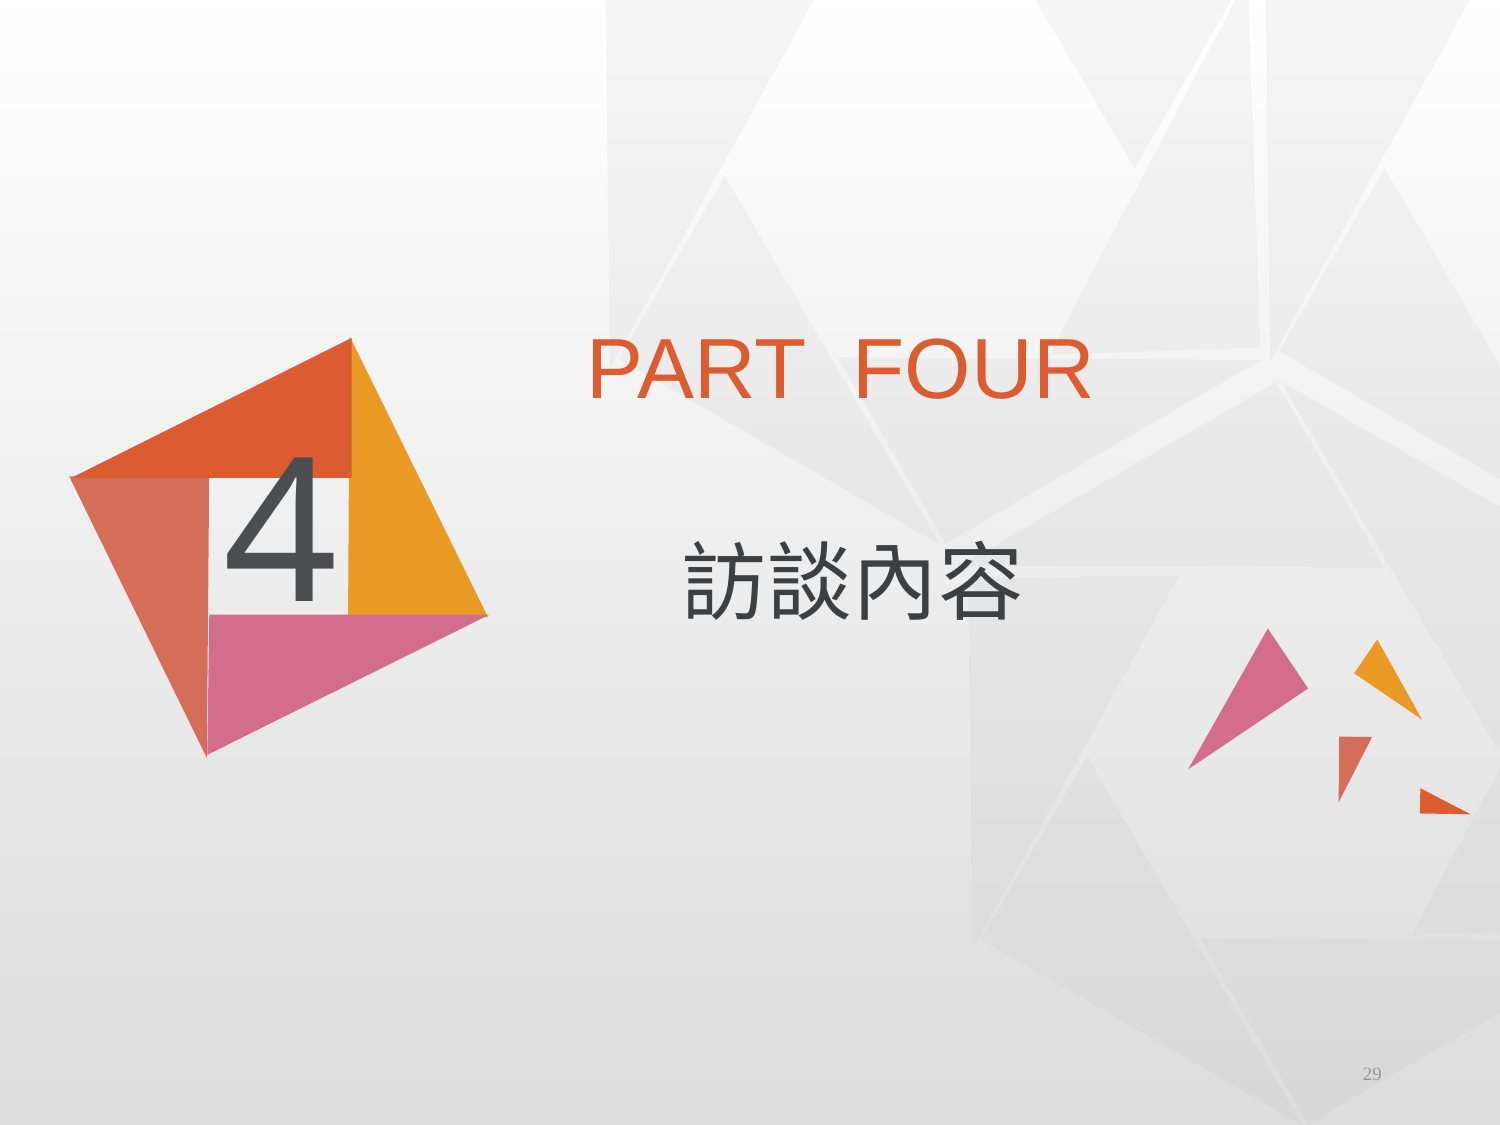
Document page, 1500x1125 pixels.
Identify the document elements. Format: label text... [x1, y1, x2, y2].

slide_number 29 [1059, 1042, 1397, 1103]
text_box [1418, 786, 1472, 816]
text_box 4 [184, 394, 378, 650]
text_box [1337, 735, 1374, 803]
text_box [1187, 626, 1310, 771]
text_box PART FOUR [478, 306, 1228, 480]
text_box 訪談內容 [478, 521, 1228, 714]
text_box [67, 475, 208, 759]
text_box [71, 420, 184, 479]
text_box [206, 613, 478, 757]
text_box [1352, 637, 1424, 721]
text_box [236, 336, 353, 394]
text_box [353, 340, 478, 613]
